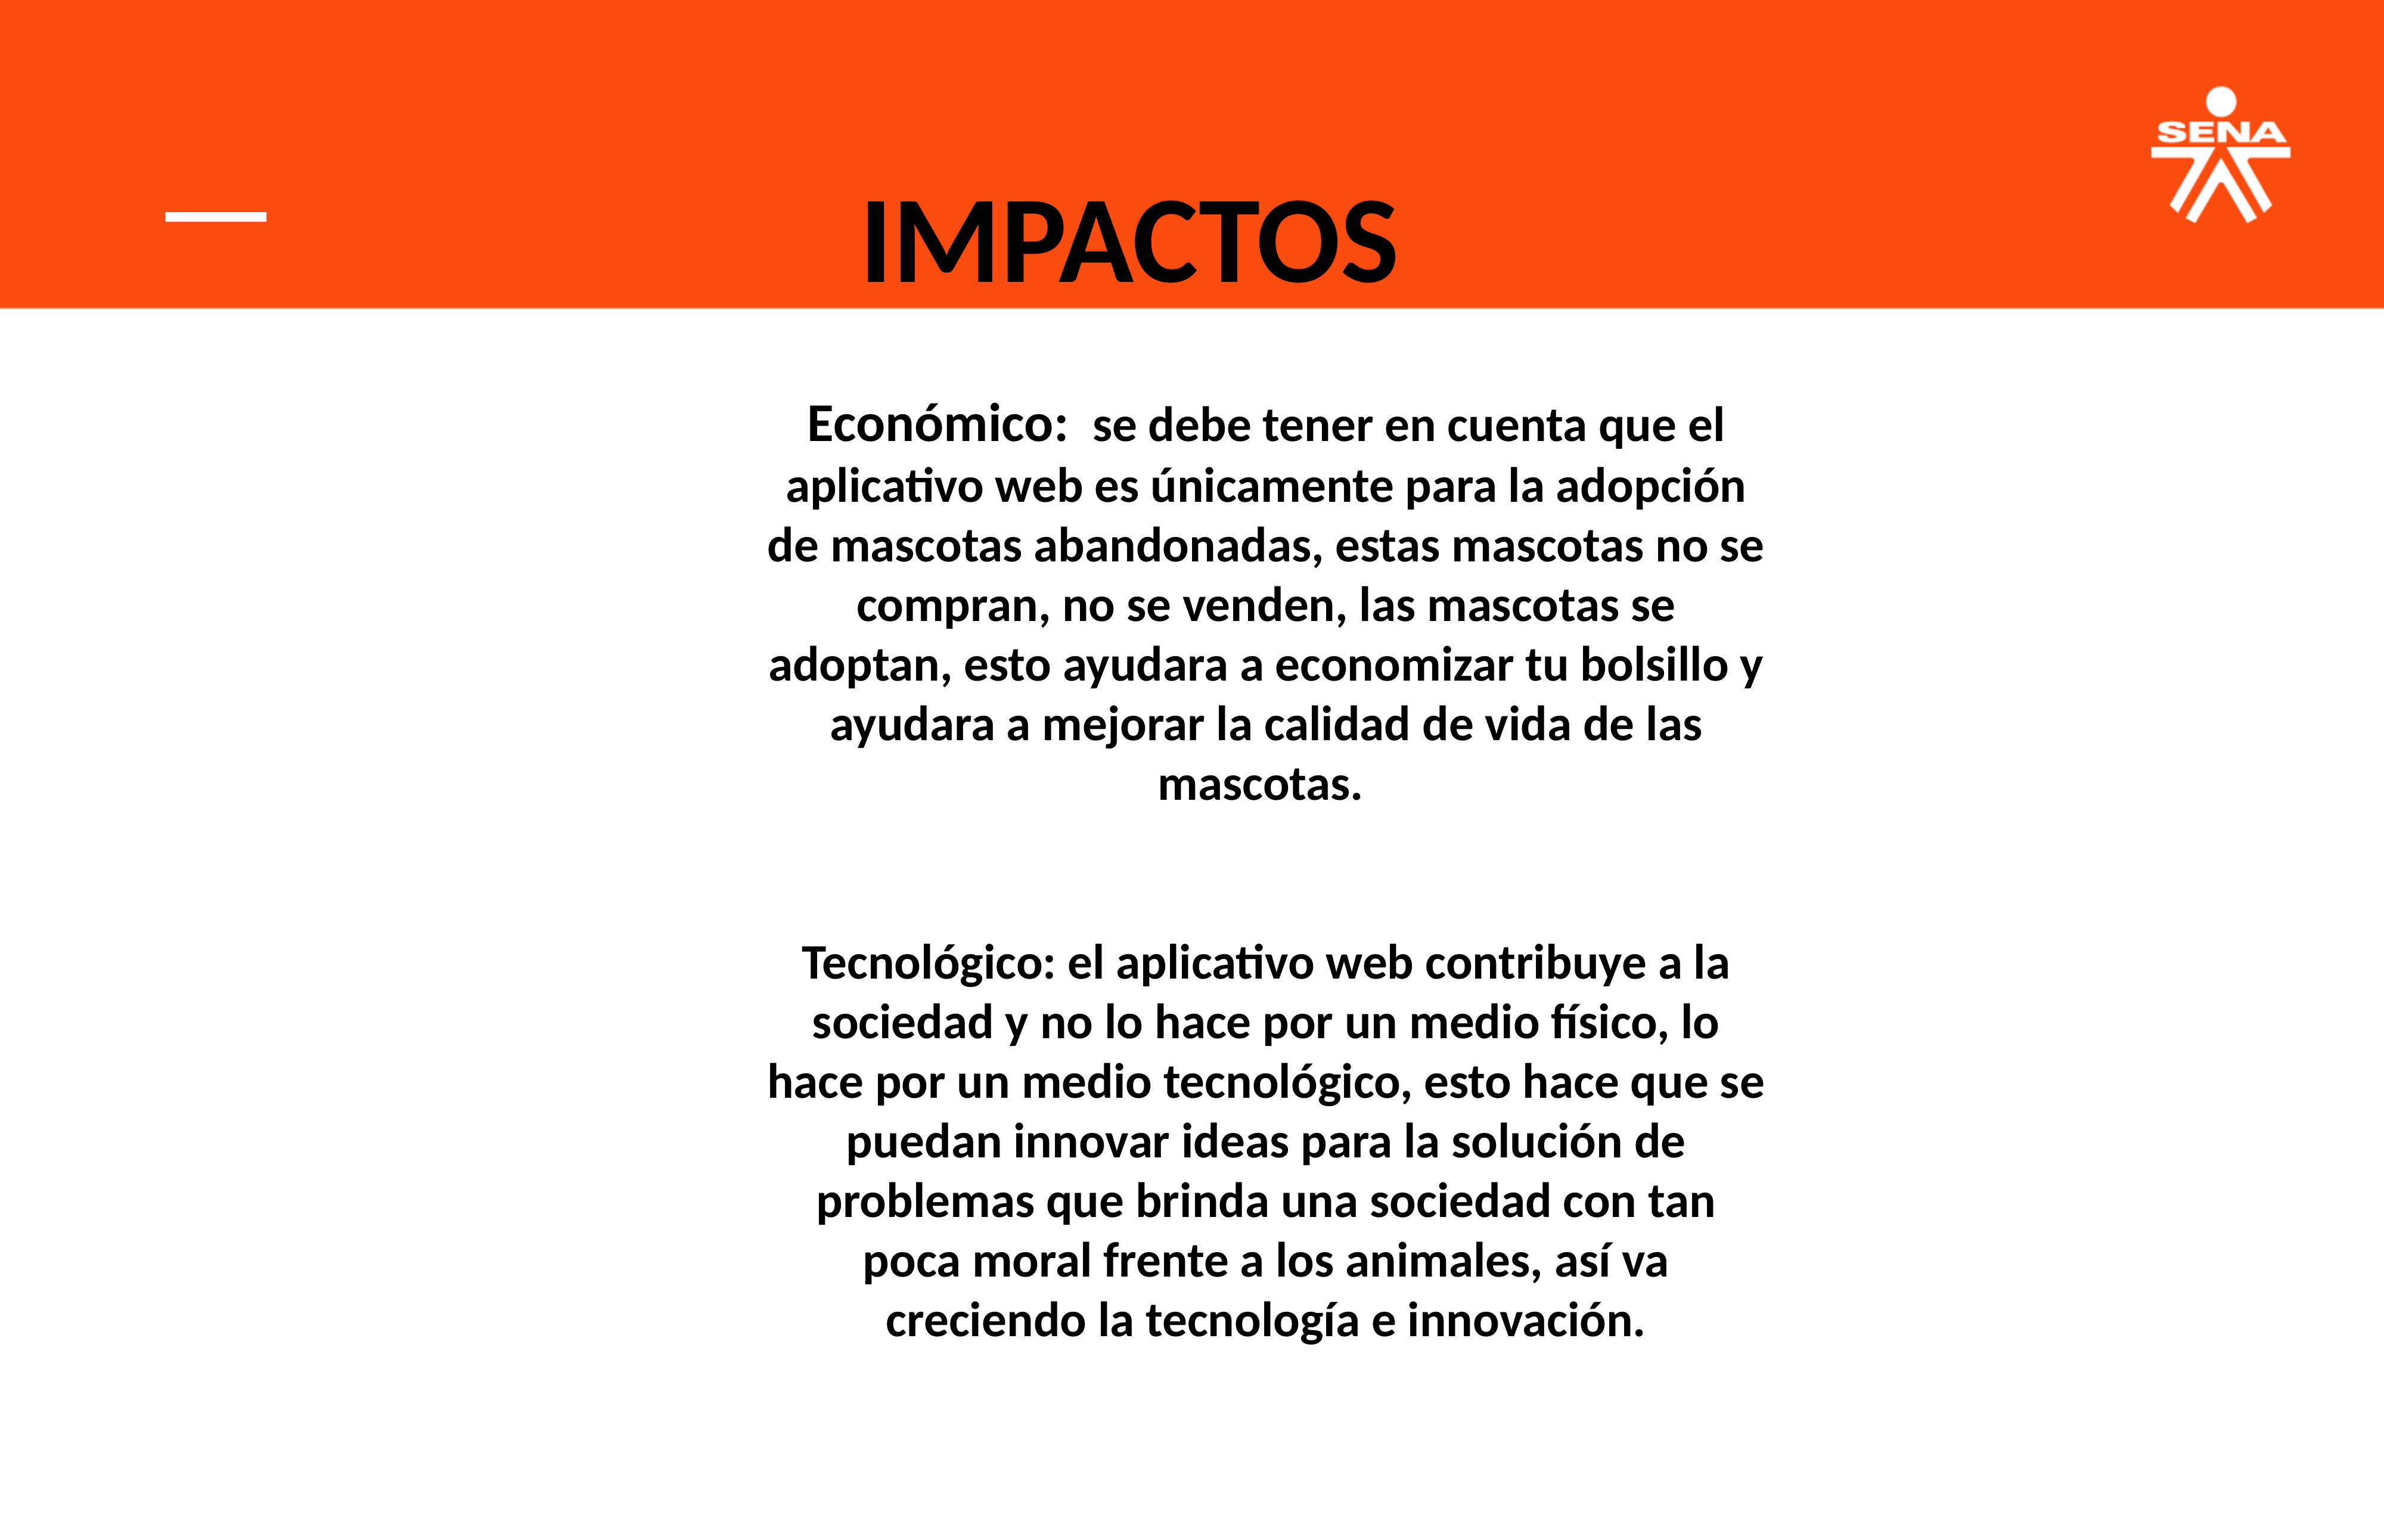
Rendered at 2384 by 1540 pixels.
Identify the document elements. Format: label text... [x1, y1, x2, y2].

text_box IMPACTOS [89, 67, 2196, 313]
text_box Económico: se debe tener en cuenta que el aplicativo web es únicamente para la adopción de mascotas abandonadas, estas mascotas no se compran, no se venden, las mascotas se adoptan, esto ayudara a economizar tu bolsillo y ayudara a mejorar la calidad de vida de las mascotas. Tecnológico: el aplicativo web contribuye a la sociedad y no lo hace por un medio físico, lo hace por un medio tecnológico, esto hace que se puedan innovar ideas para la solución de problemas que brinda una sociedad con tan poca moral frente a los animales, así va creciendo la tecnología e innovación. [758, 382, 1775, 1351]
picture [0, 0, 2384, 1540]
text_box [38, 0, 2144, 304]
